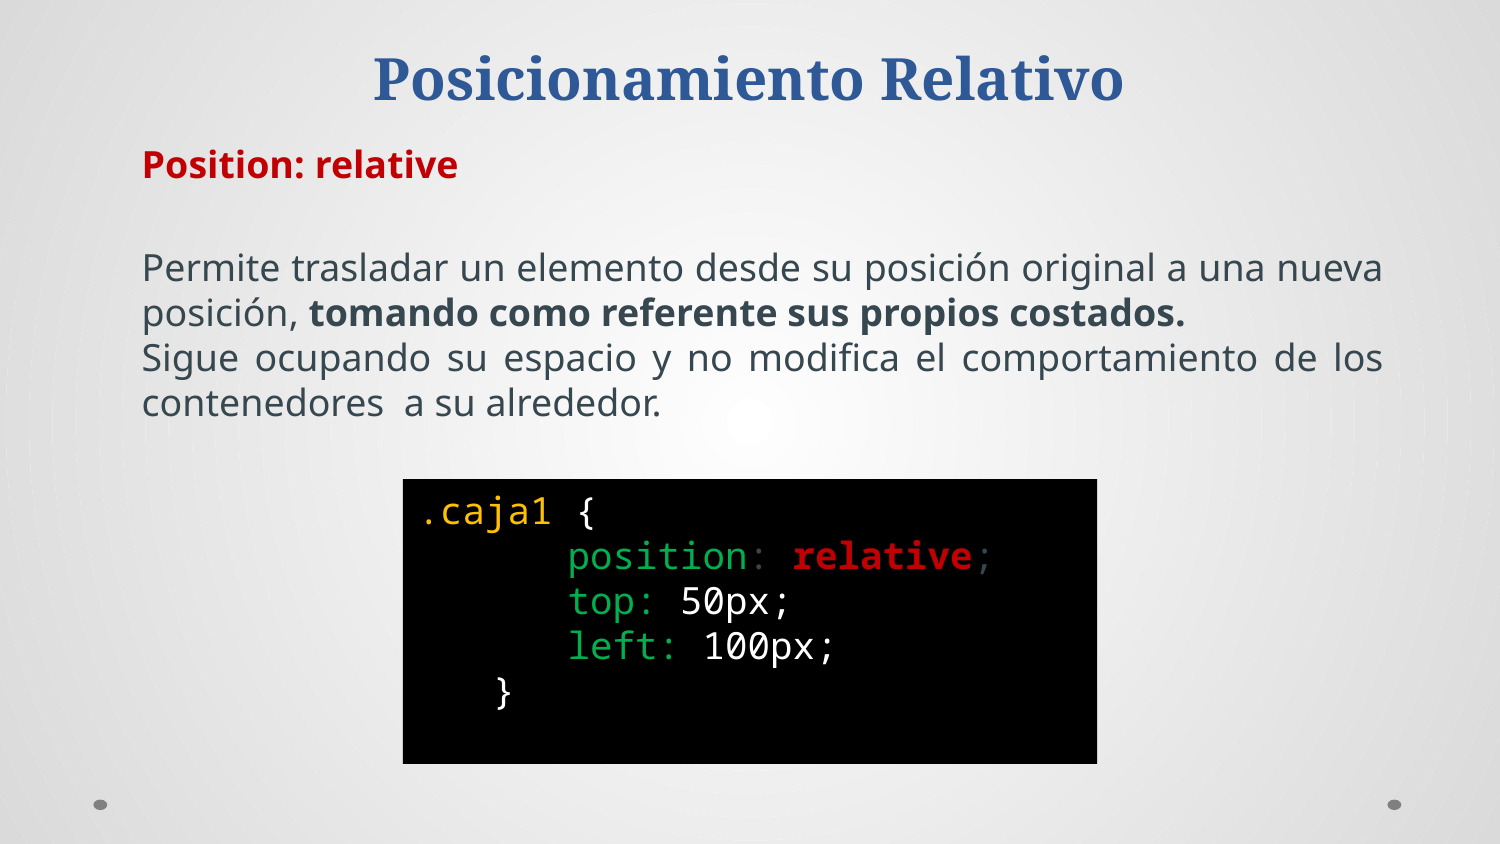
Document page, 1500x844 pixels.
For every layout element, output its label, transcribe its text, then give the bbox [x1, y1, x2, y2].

text_box Posicionamiento Relativo [289, 8, 1211, 128]
text_box .caja1 { position: relative; top: 50px; left: 100px; } [402, 479, 1098, 764]
text_box Position: relative Permite trasladar un elemento desde su posición original a una nueva posición, tomando como referente sus propios costados. Sigue ocupando su espacio y no modifica el comportamiento de los contenedores a su alrededor. [126, 126, 1400, 464]
